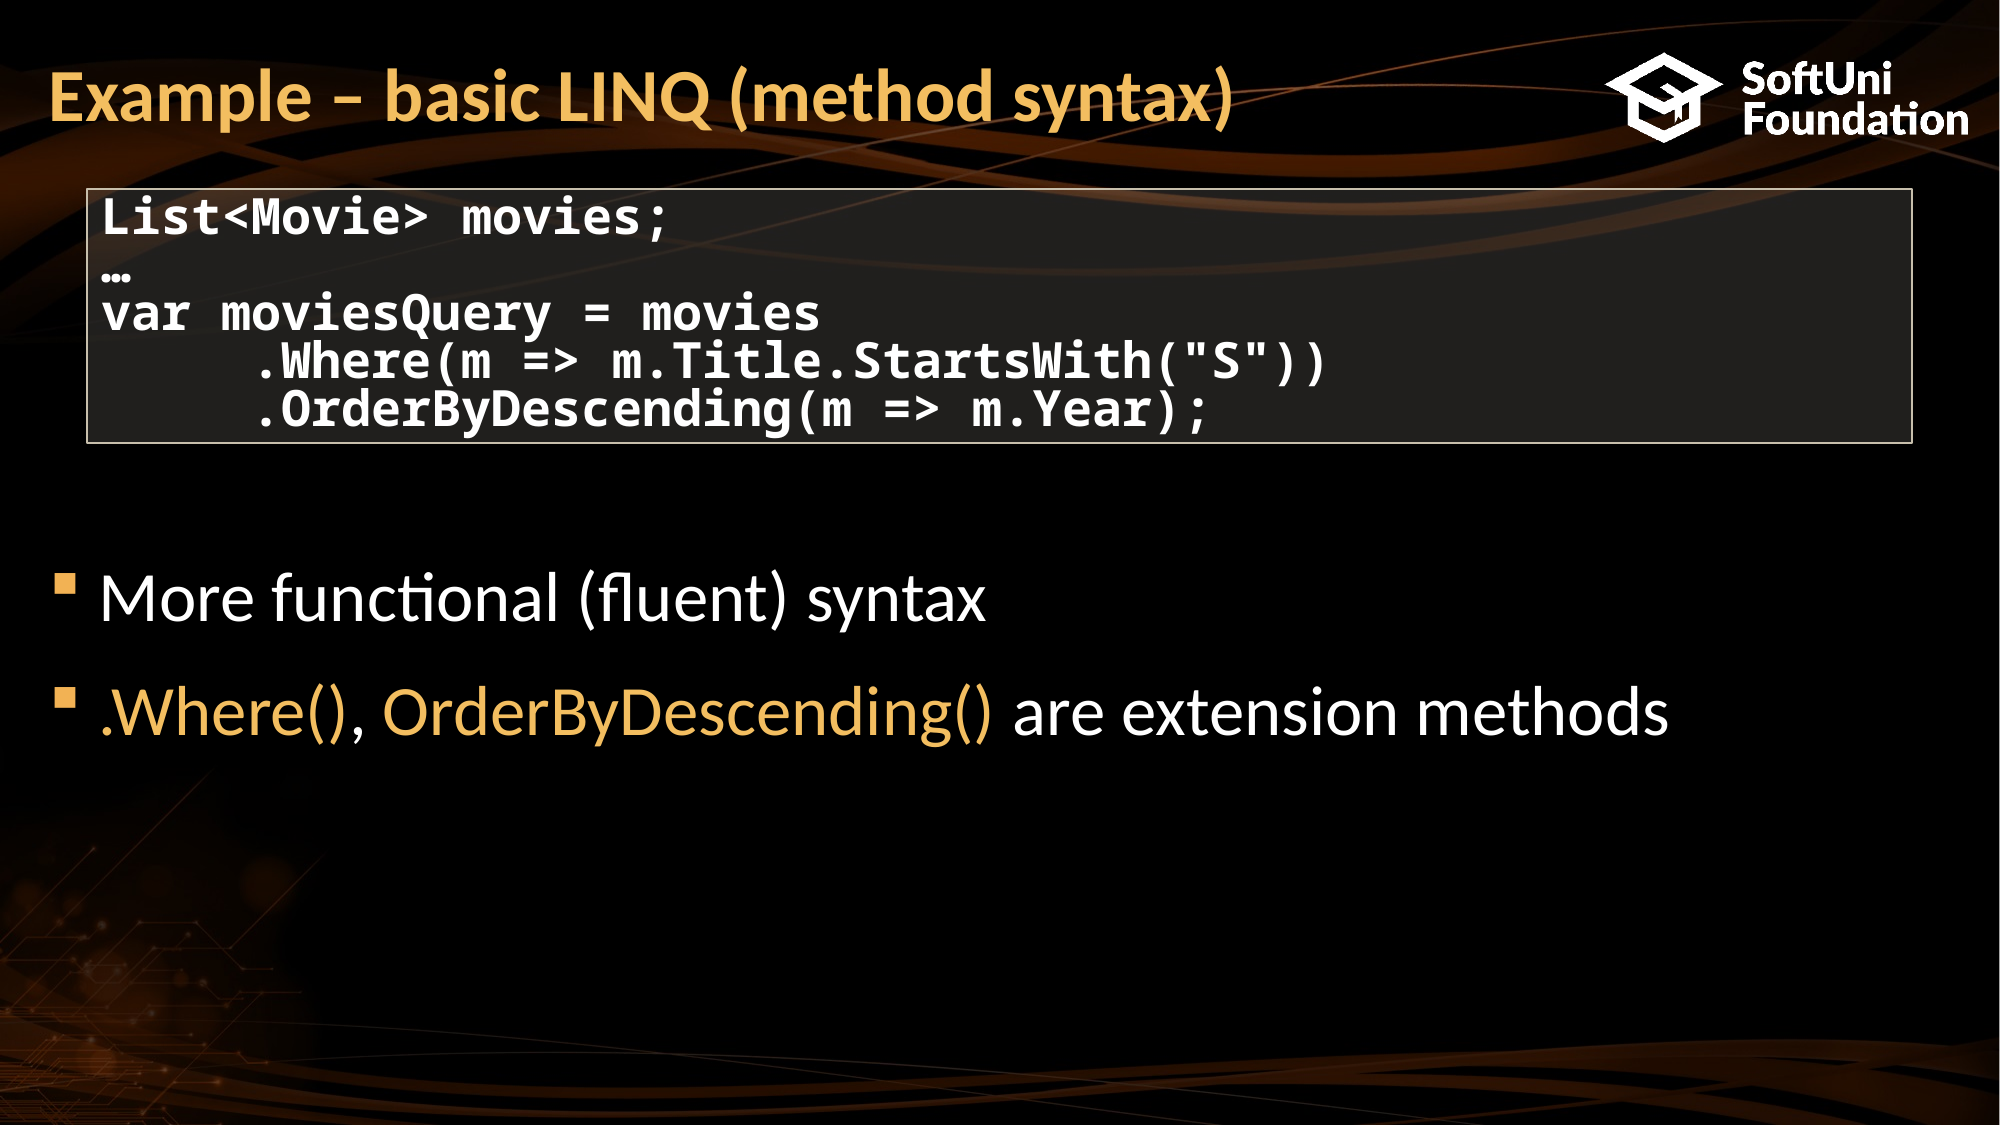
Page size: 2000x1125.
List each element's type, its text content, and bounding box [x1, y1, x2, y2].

title Example – basic LINQ (method syntax) [30, 6, 1602, 189]
list More functional (fluent) syntax .Where(), OrderByDescending() are extension methods [30, 540, 1968, 1125]
text_box List<Movie> movies; … var moviesQuery = movies .Where(m => m.Title.StartsWith("S")) .OrderByDescending(m => m.Year); [87, 188, 1913, 444]
picture [0, 0, 2000, 1125]
